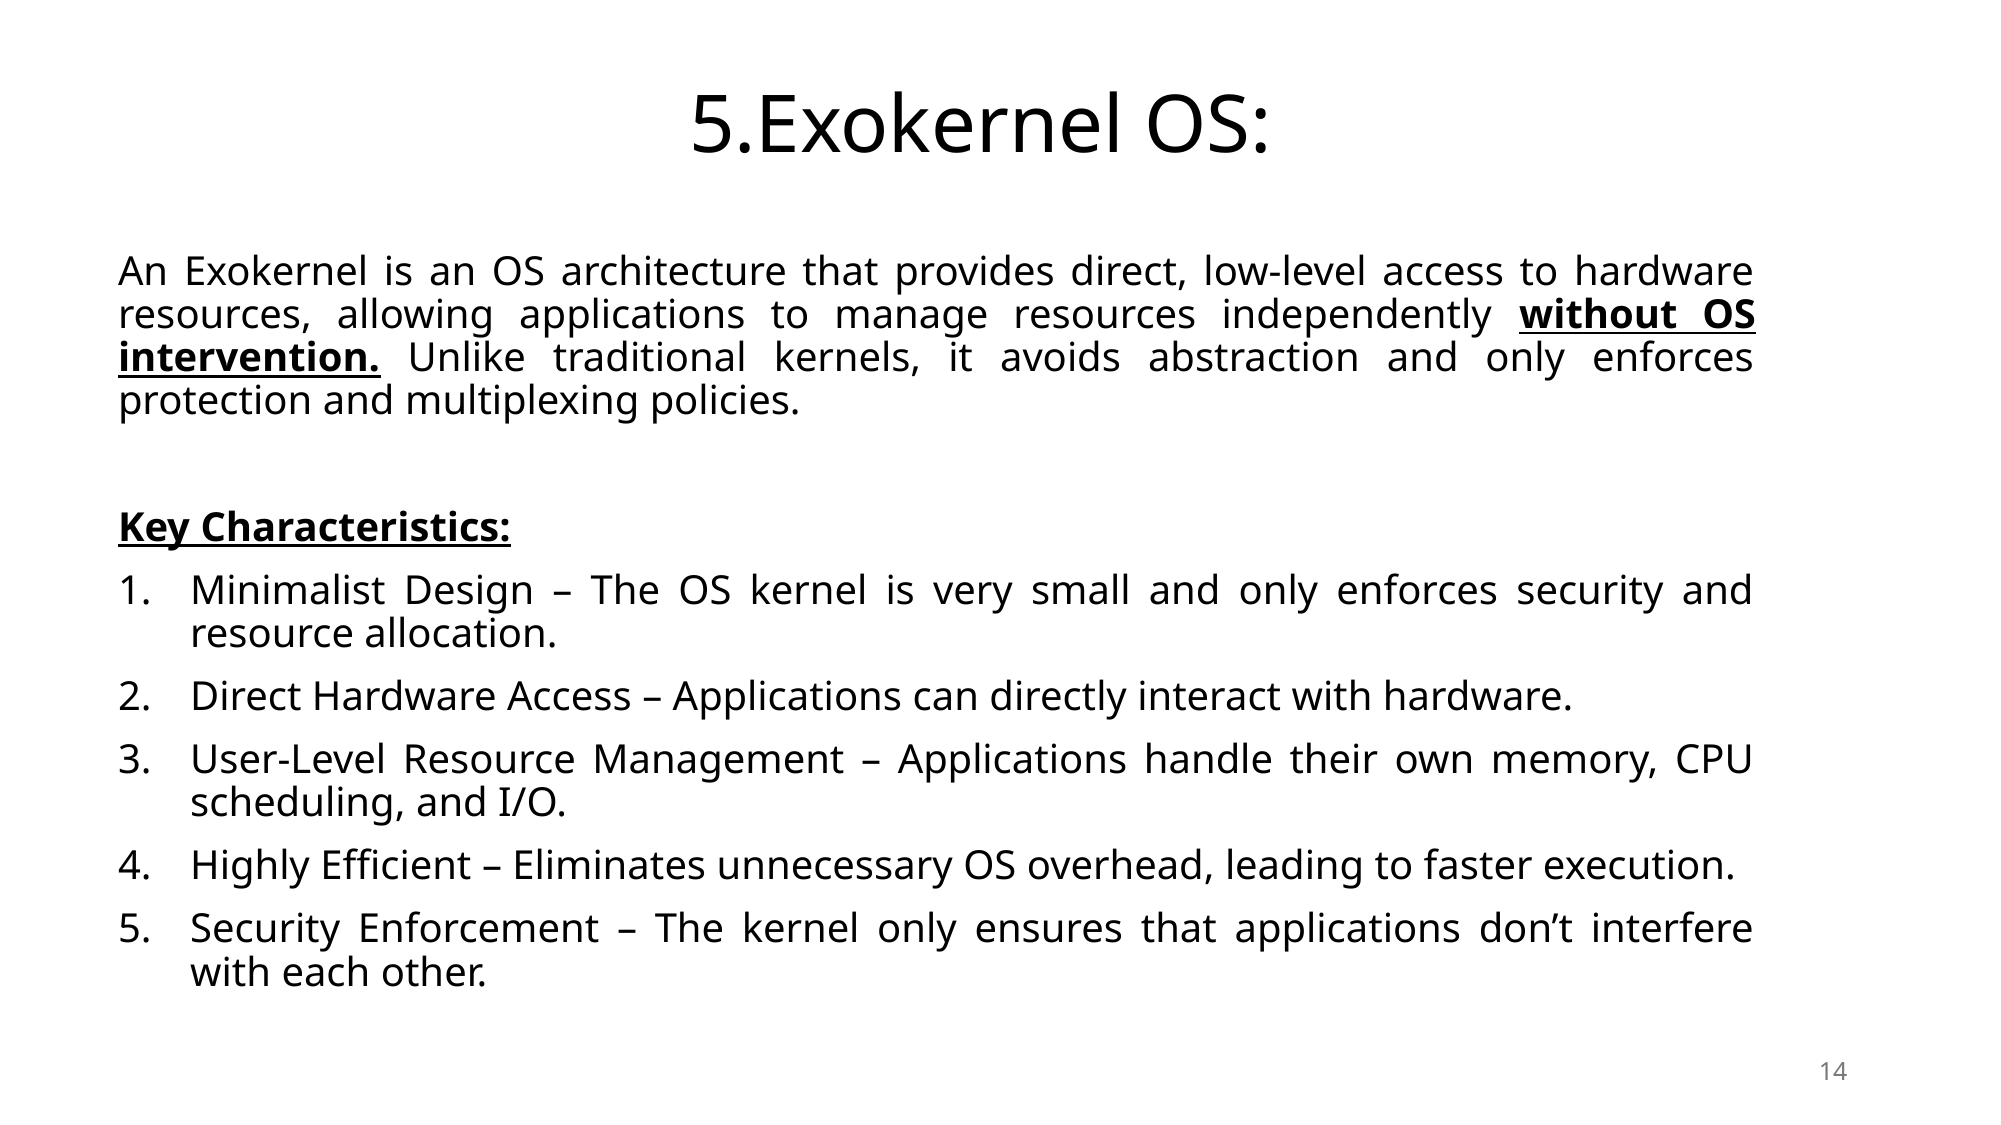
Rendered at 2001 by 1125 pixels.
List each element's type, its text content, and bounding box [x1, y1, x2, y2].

list An Exokernel is an OS architecture that provides direct, low-level access to hardware resources, allowing applications to manage resources independently without OS intervention. Unlike traditional kernels, it avoids abstraction and only enforces protection and multiplexing policies. Key Characteristics: Minimalist Design – The OS kernel is very small and only enforces security and resource allocation. Direct Hardware Access – Applications can directly interact with hardware. User-Level Resource Management – Applications handle their own memory, CPU scheduling, and I/O. Highly Efficient – Eliminates unnecessary OS overhead, leading to faster execution. Security Enforcement – The kernel only ensures that applications don’t interfere with each other. [103, 243, 1772, 1019]
slide_number 14 [1412, 1042, 1863, 1103]
title 5.Exokernel OS: [118, 75, 1844, 178]
